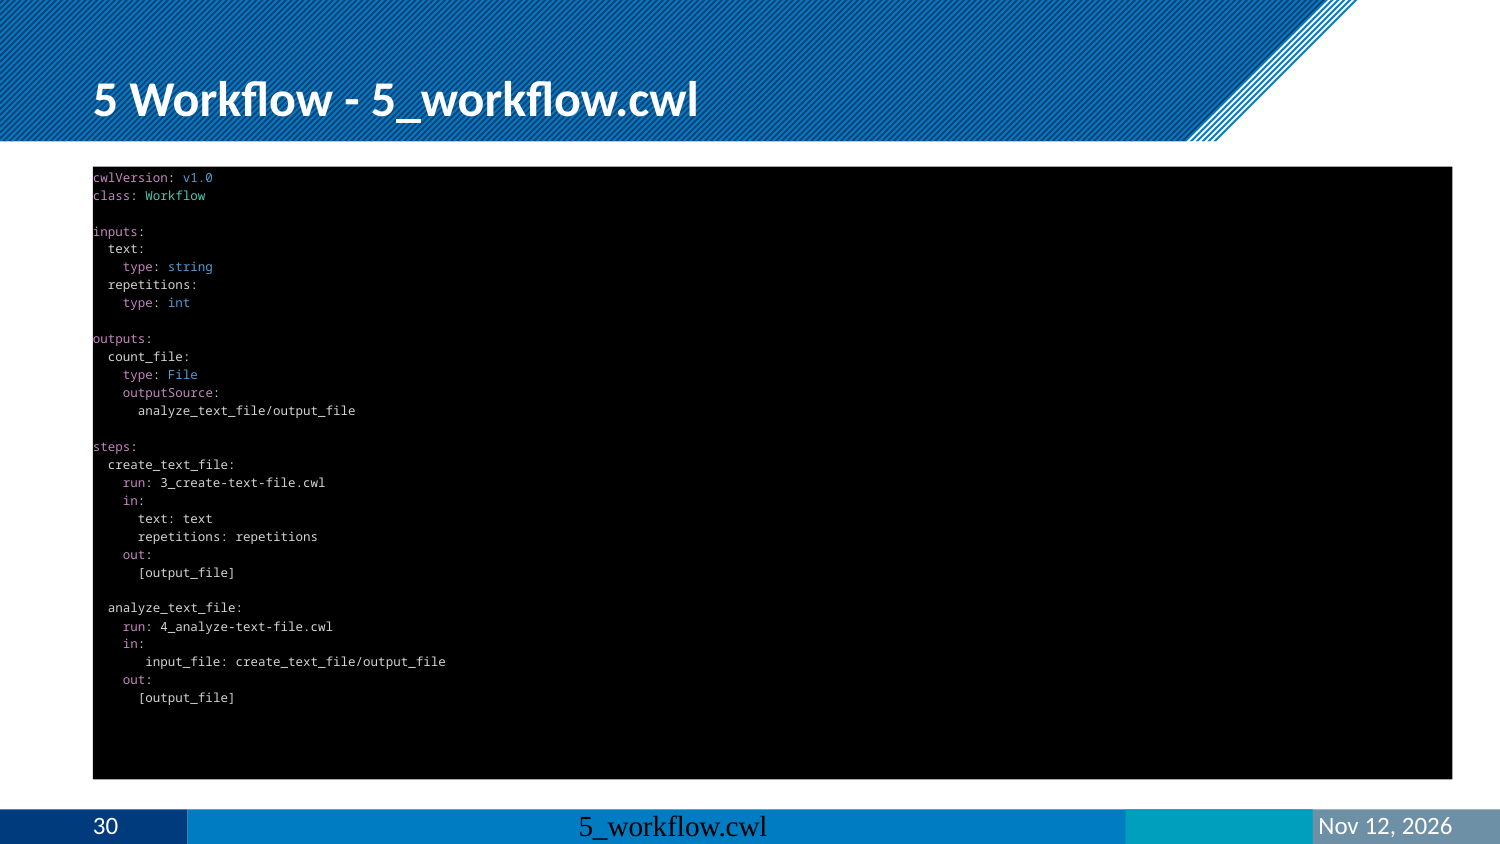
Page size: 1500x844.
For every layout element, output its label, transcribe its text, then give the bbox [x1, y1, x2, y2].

slide_number 30 [92, 806, 177, 844]
slide_number 27-Mar-23 [1312, 806, 1454, 844]
list cwlVersion: v1.0 class: Workflow inputs: text: type: string repetitions: type: int outputs: count_file: type: File outputSource: analyze_text_file/output_file steps: create_text_file: run: 3_create-text-file.cwl in: text: text repetitions: repetitions out: [output_file] analyze_text_file: run: 4_analyze-text-file.cwl in: input_file: create_text_file/output_file out: [output_file] [92, 166, 1453, 780]
title 5 Workflow - 5_workflow.cwl [92, 0, 1180, 141]
footer 5_workflow.cwl [220, 806, 1126, 844]
picture [0, 0, 1500, 809]
